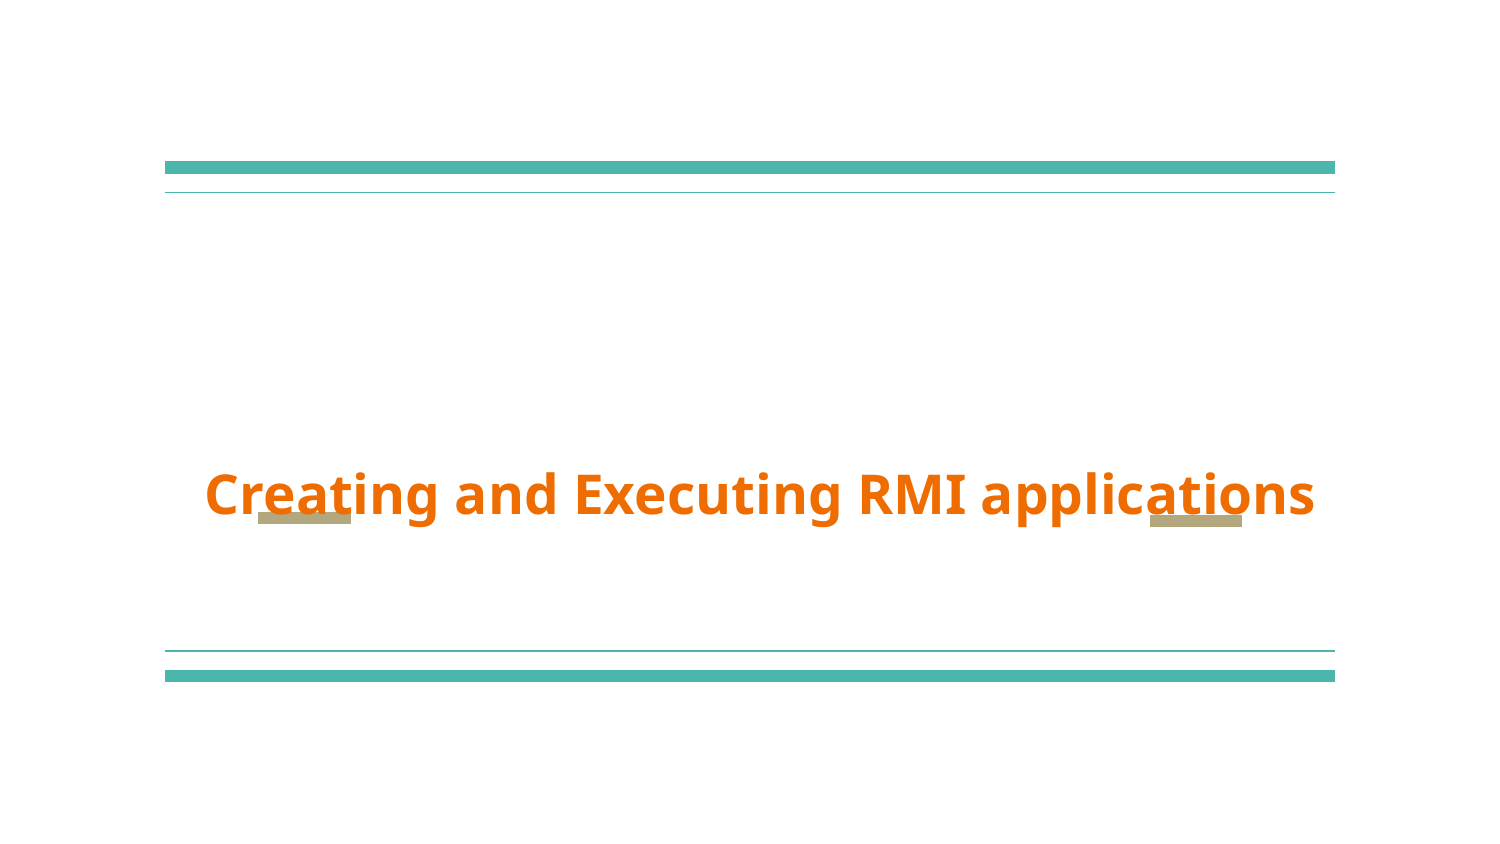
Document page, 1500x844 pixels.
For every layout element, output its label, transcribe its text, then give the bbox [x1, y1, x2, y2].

title Creating and Executing RMI applications [175, 377, 1347, 546]
